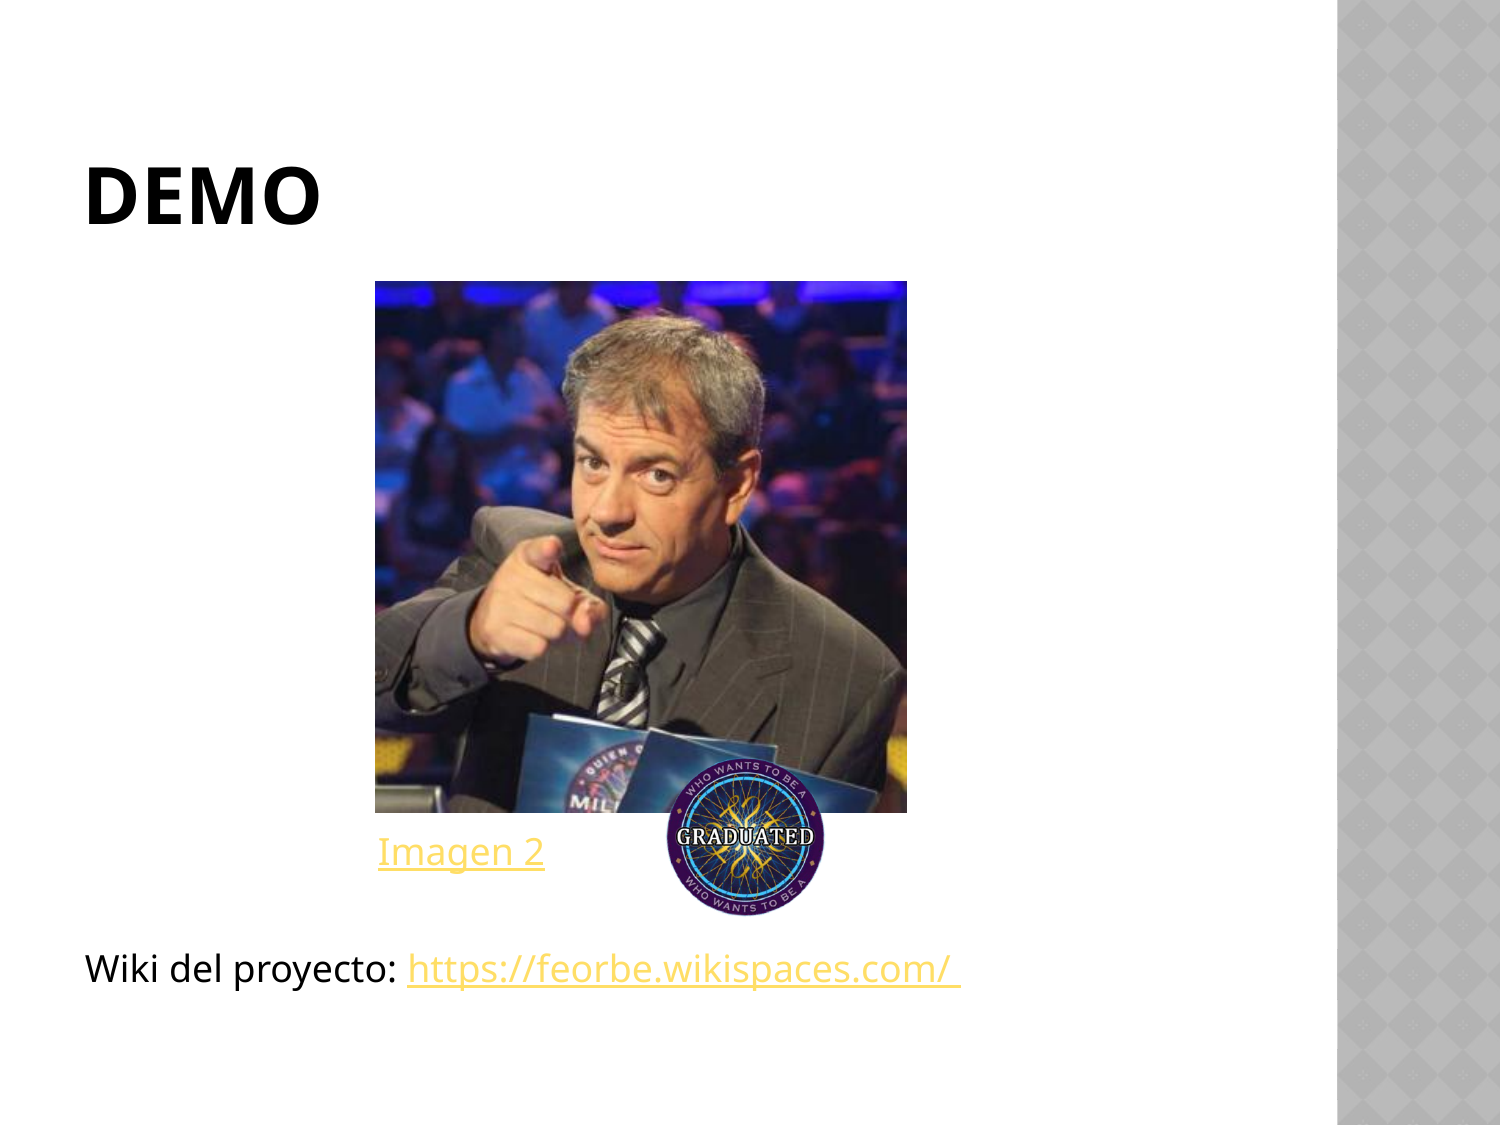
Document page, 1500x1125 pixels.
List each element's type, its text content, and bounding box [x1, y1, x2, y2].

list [633, 726, 856, 948]
title Demo [75, 52, 1263, 240]
text_box Imagen 2 [363, 820, 575, 887]
text_box Wiki del proyecto: https://feorbe.wikispaces.com/ [70, 937, 1184, 1004]
picture [374, 280, 907, 813]
